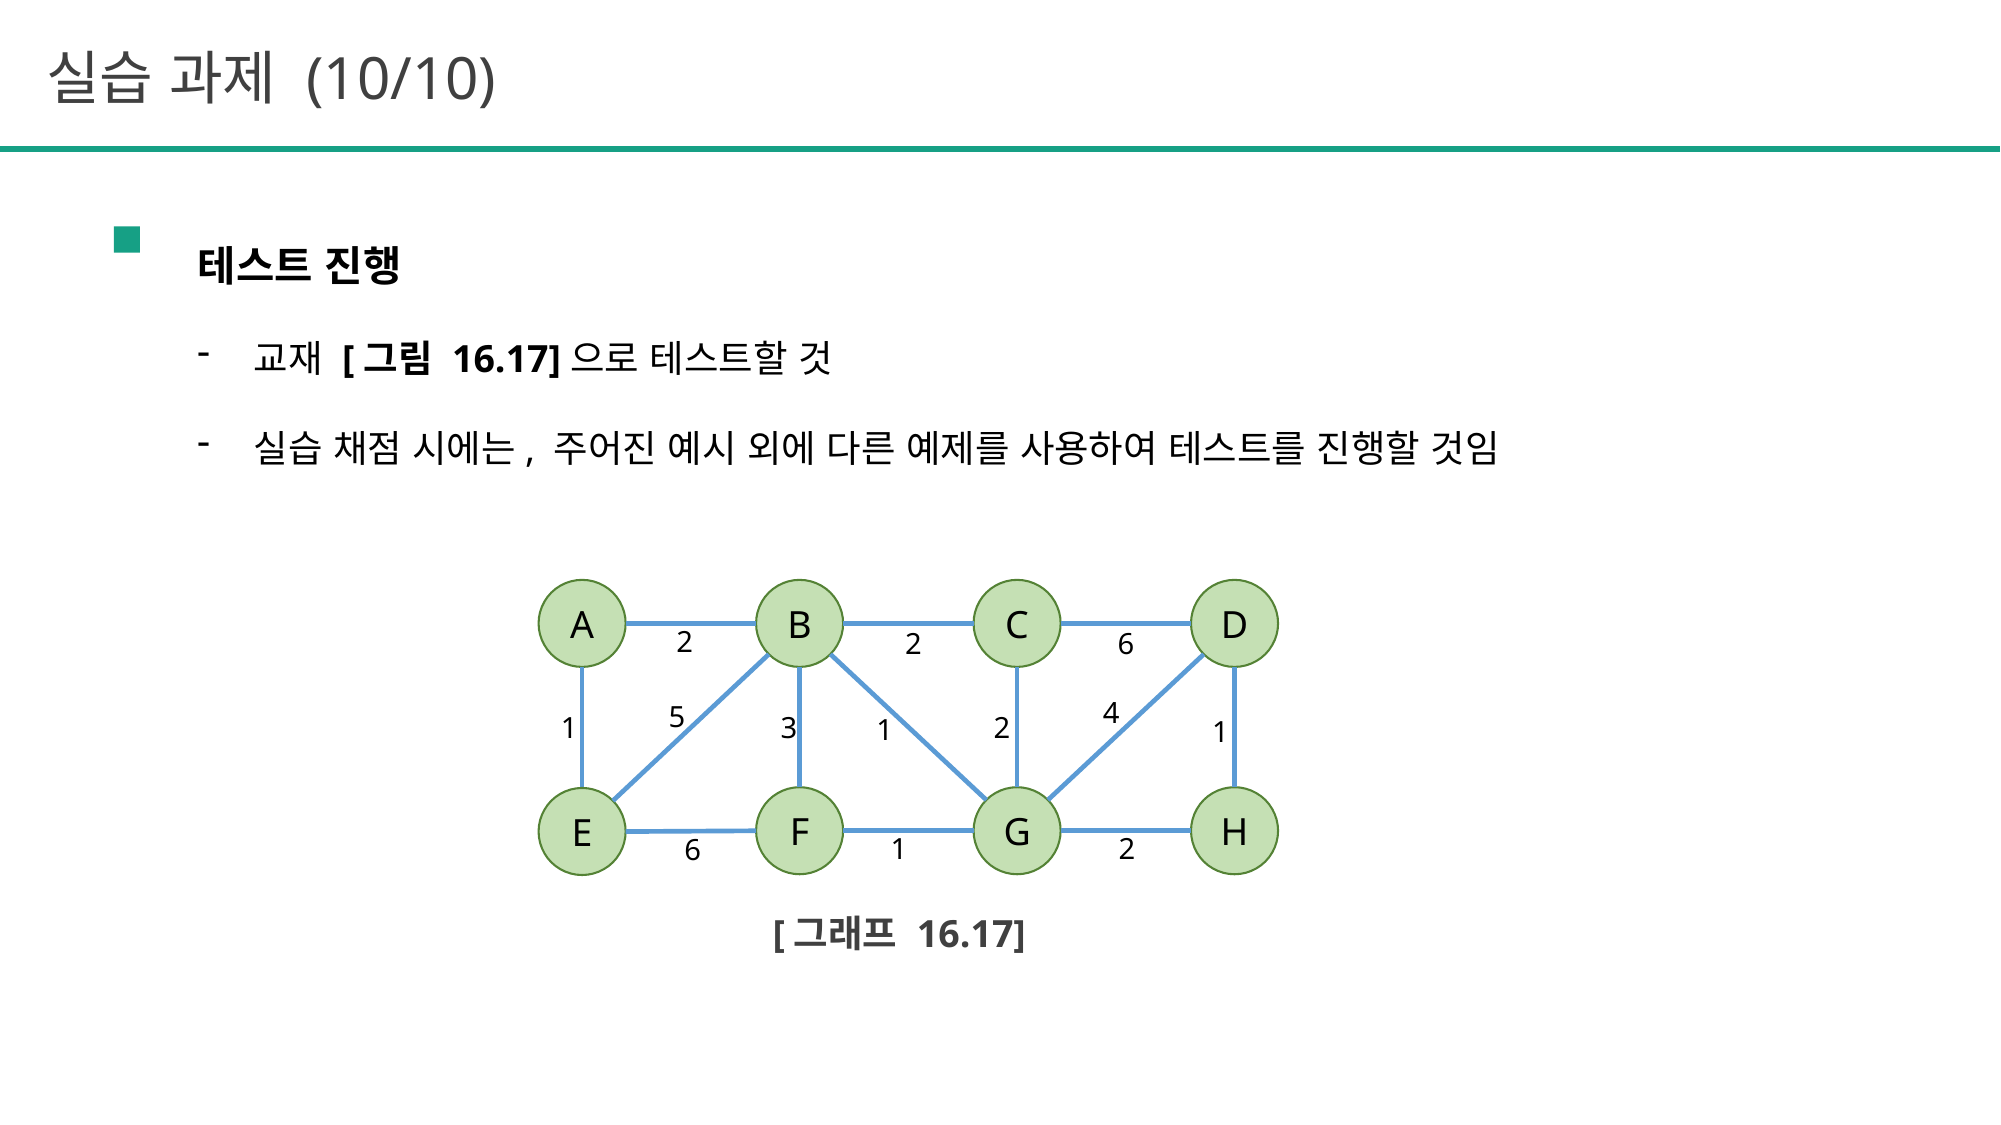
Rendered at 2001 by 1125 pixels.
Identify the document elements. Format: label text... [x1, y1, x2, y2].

text_box [113, 225, 141, 254]
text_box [612, 654, 769, 801]
text_box 테스트 진행 교재 [그림 16.17]으로 테스트할 것 실습 채점 시에는, 주어진 예시 외에 다른 예제를 사용하여 테스트를 진행할 것임 [182, 182, 1968, 477]
text_box 실습 과제 (10/10) [31, 33, 1554, 119]
text_box [그래프 16.17] [711, 902, 1088, 963]
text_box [830, 654, 987, 800]
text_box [538, 579, 1279, 875]
